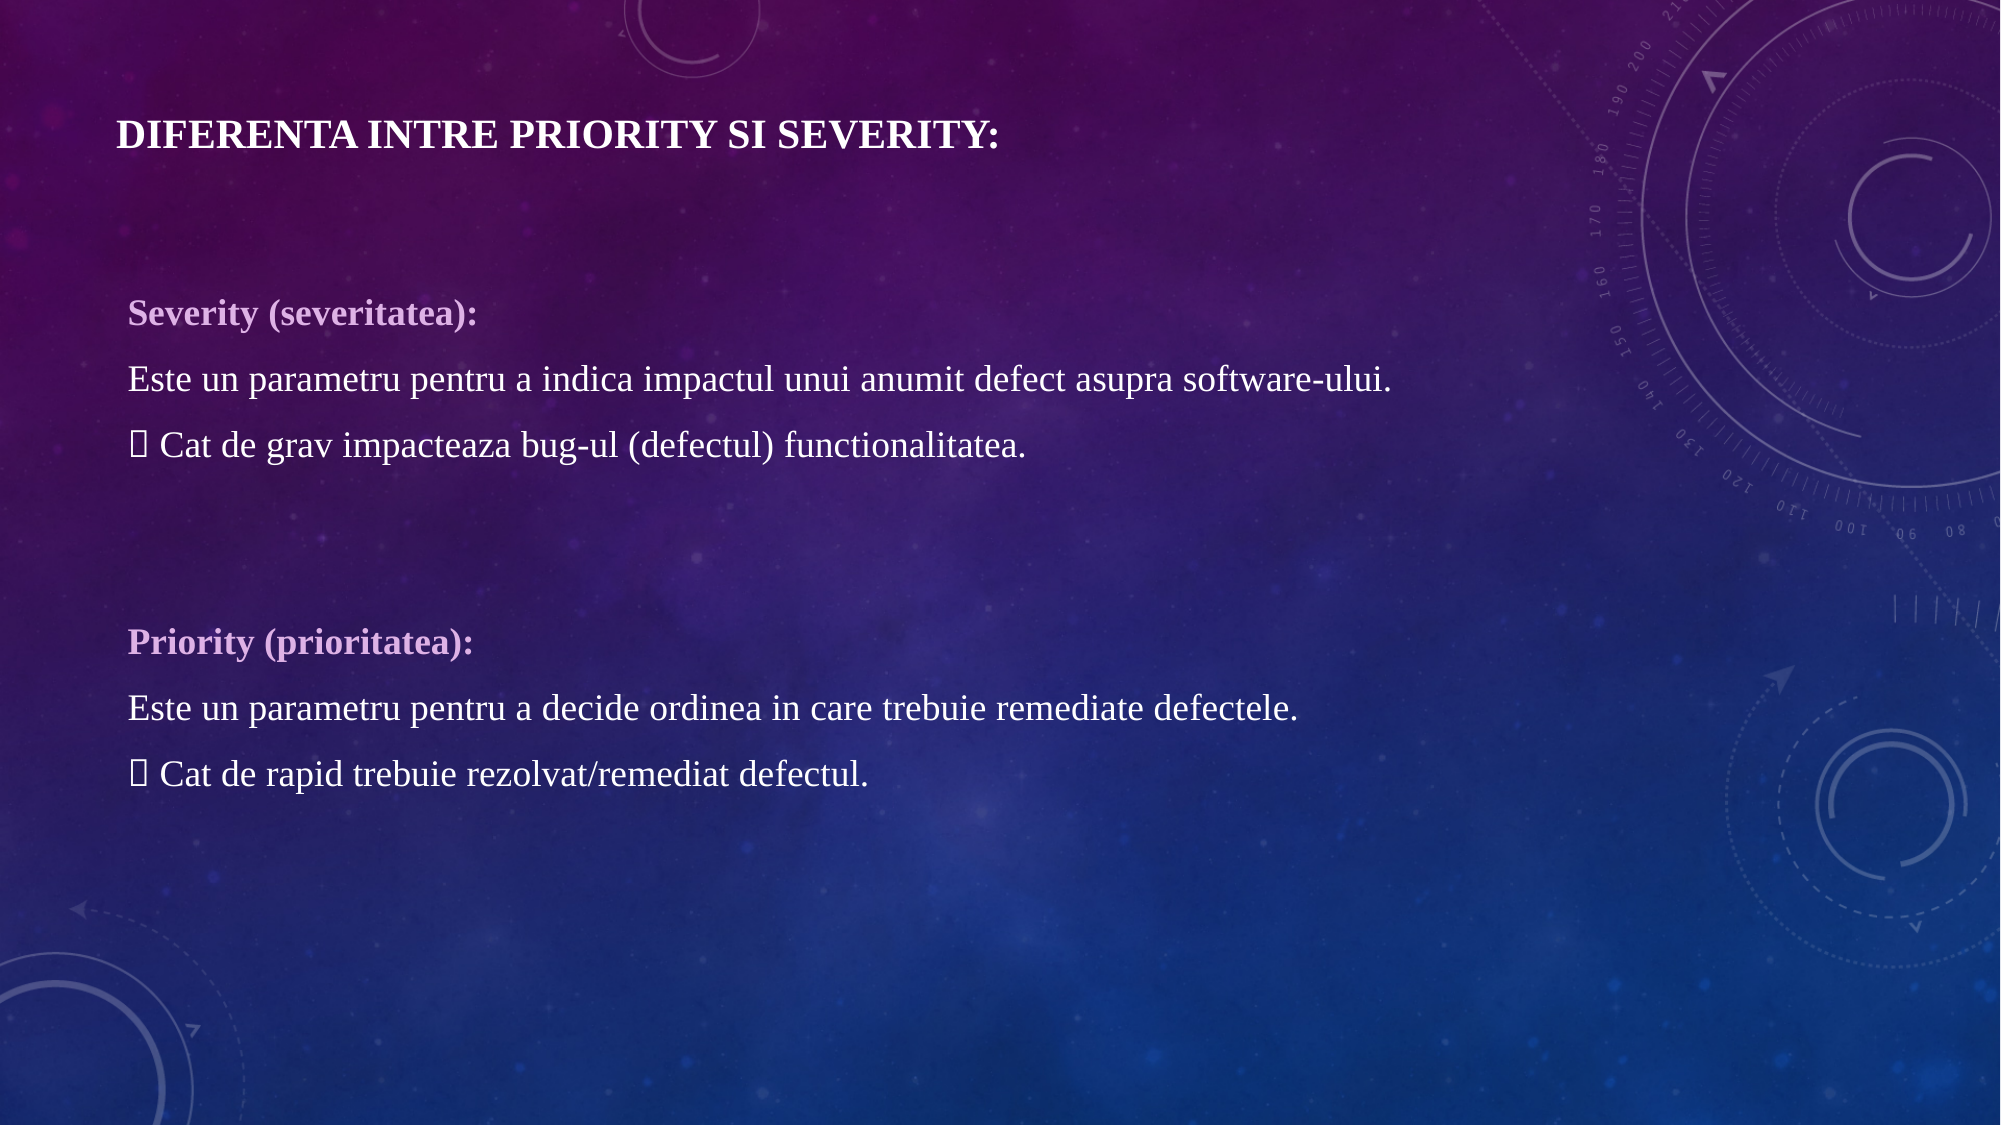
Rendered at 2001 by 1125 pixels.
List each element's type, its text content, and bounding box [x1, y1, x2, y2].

title Diferenta intre priority si severity: [100, 32, 1593, 231]
list Severity (severitatea): Este un parametru pentru a indica impactul unui anumit defect asupra software-ului.  Cat de grav impacteaza bug-ul (defectul) functionalitatea. Priority (prioritatea): Este un parametru pentru a decide ordinea in care trebuie remediate defectele.  Cat de rapid trebuie rezolvat/remediat defectul. [112, 214, 1775, 950]
picture [0, 0, 2001, 1125]
